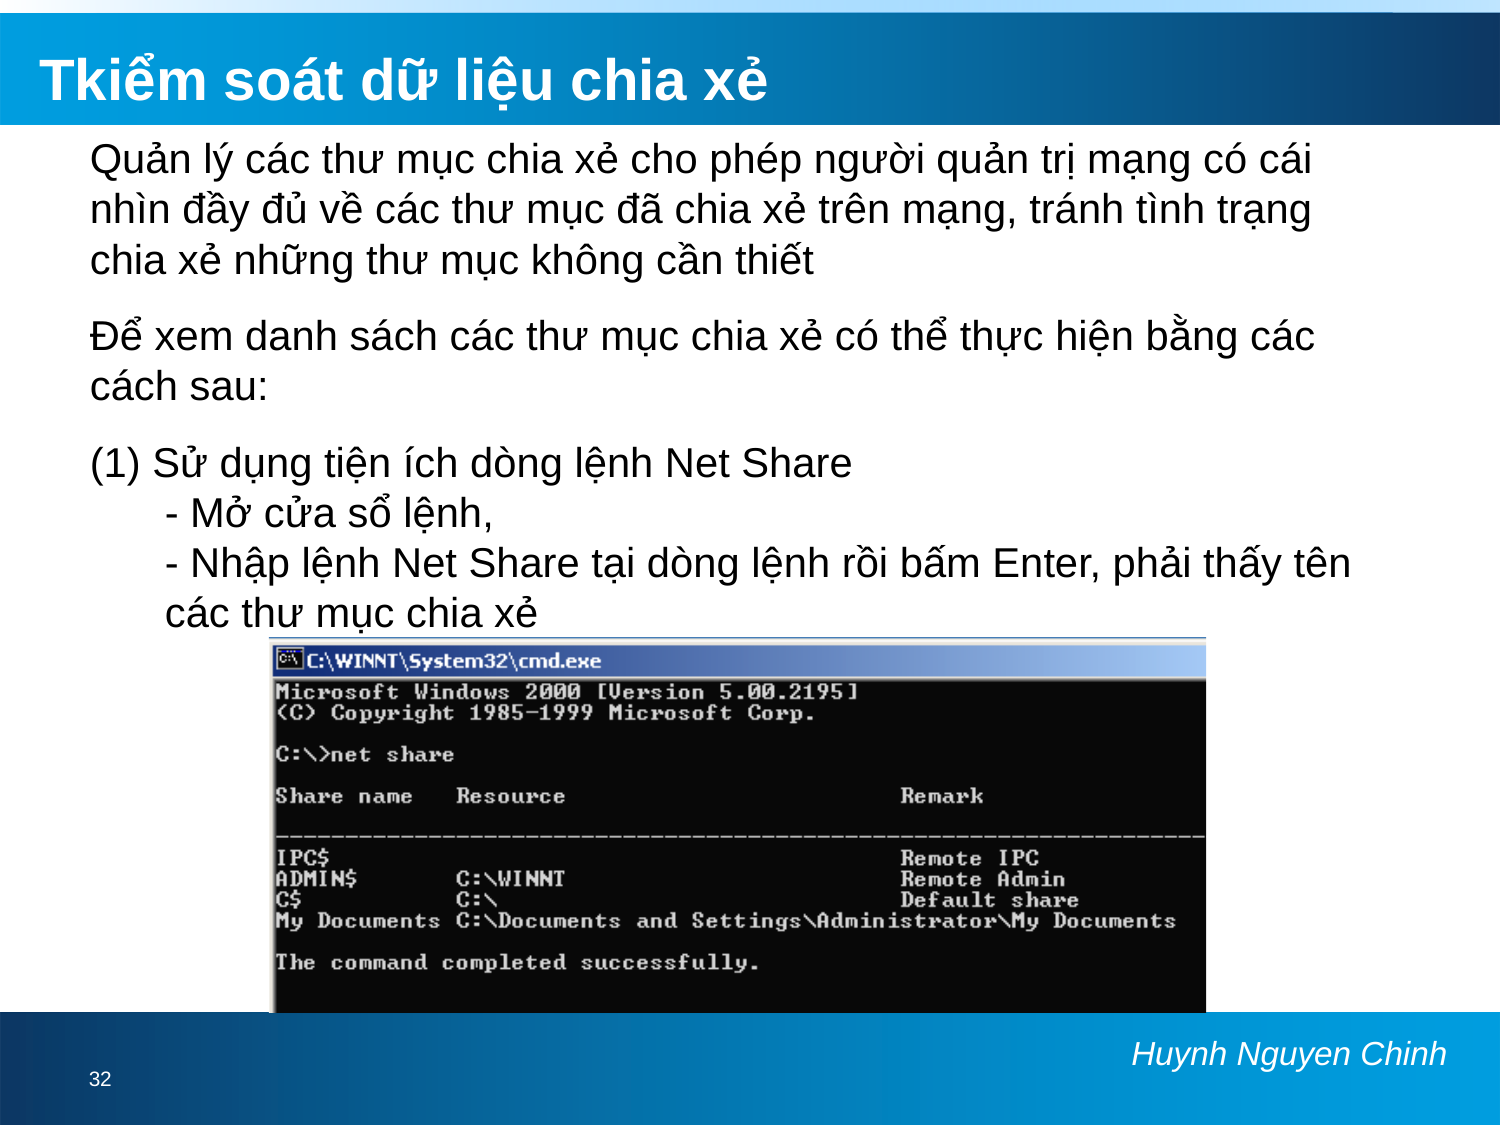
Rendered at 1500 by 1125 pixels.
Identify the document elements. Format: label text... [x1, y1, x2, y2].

text_box Quản lý các thư mục chia xẻ cho phép người quản trị mạng có cái nhìn đầy đủ về các thư mục đã chia xẻ trên mạng, tránh tình trạng chia xẻ những thư mục không cần thiết Để xem danh sách các thư mục chia xẻ có thể thực hiện bằng các cách sau: (1) Sử dụng tiện ích dòng lệnh Net Share - Mở cửa sổ lệnh, - Nhập lệnh Net Share tại dòng lệnh rồi bấm Enter, phải thấy tên các thư mục chia xẻ [75, 124, 1400, 275]
text_box Tkiểm soát dữ liệu chia xẻ [24, 0, 1463, 120]
picture [922, 12, 1500, 125]
picture [0, 637, 1207, 1125]
